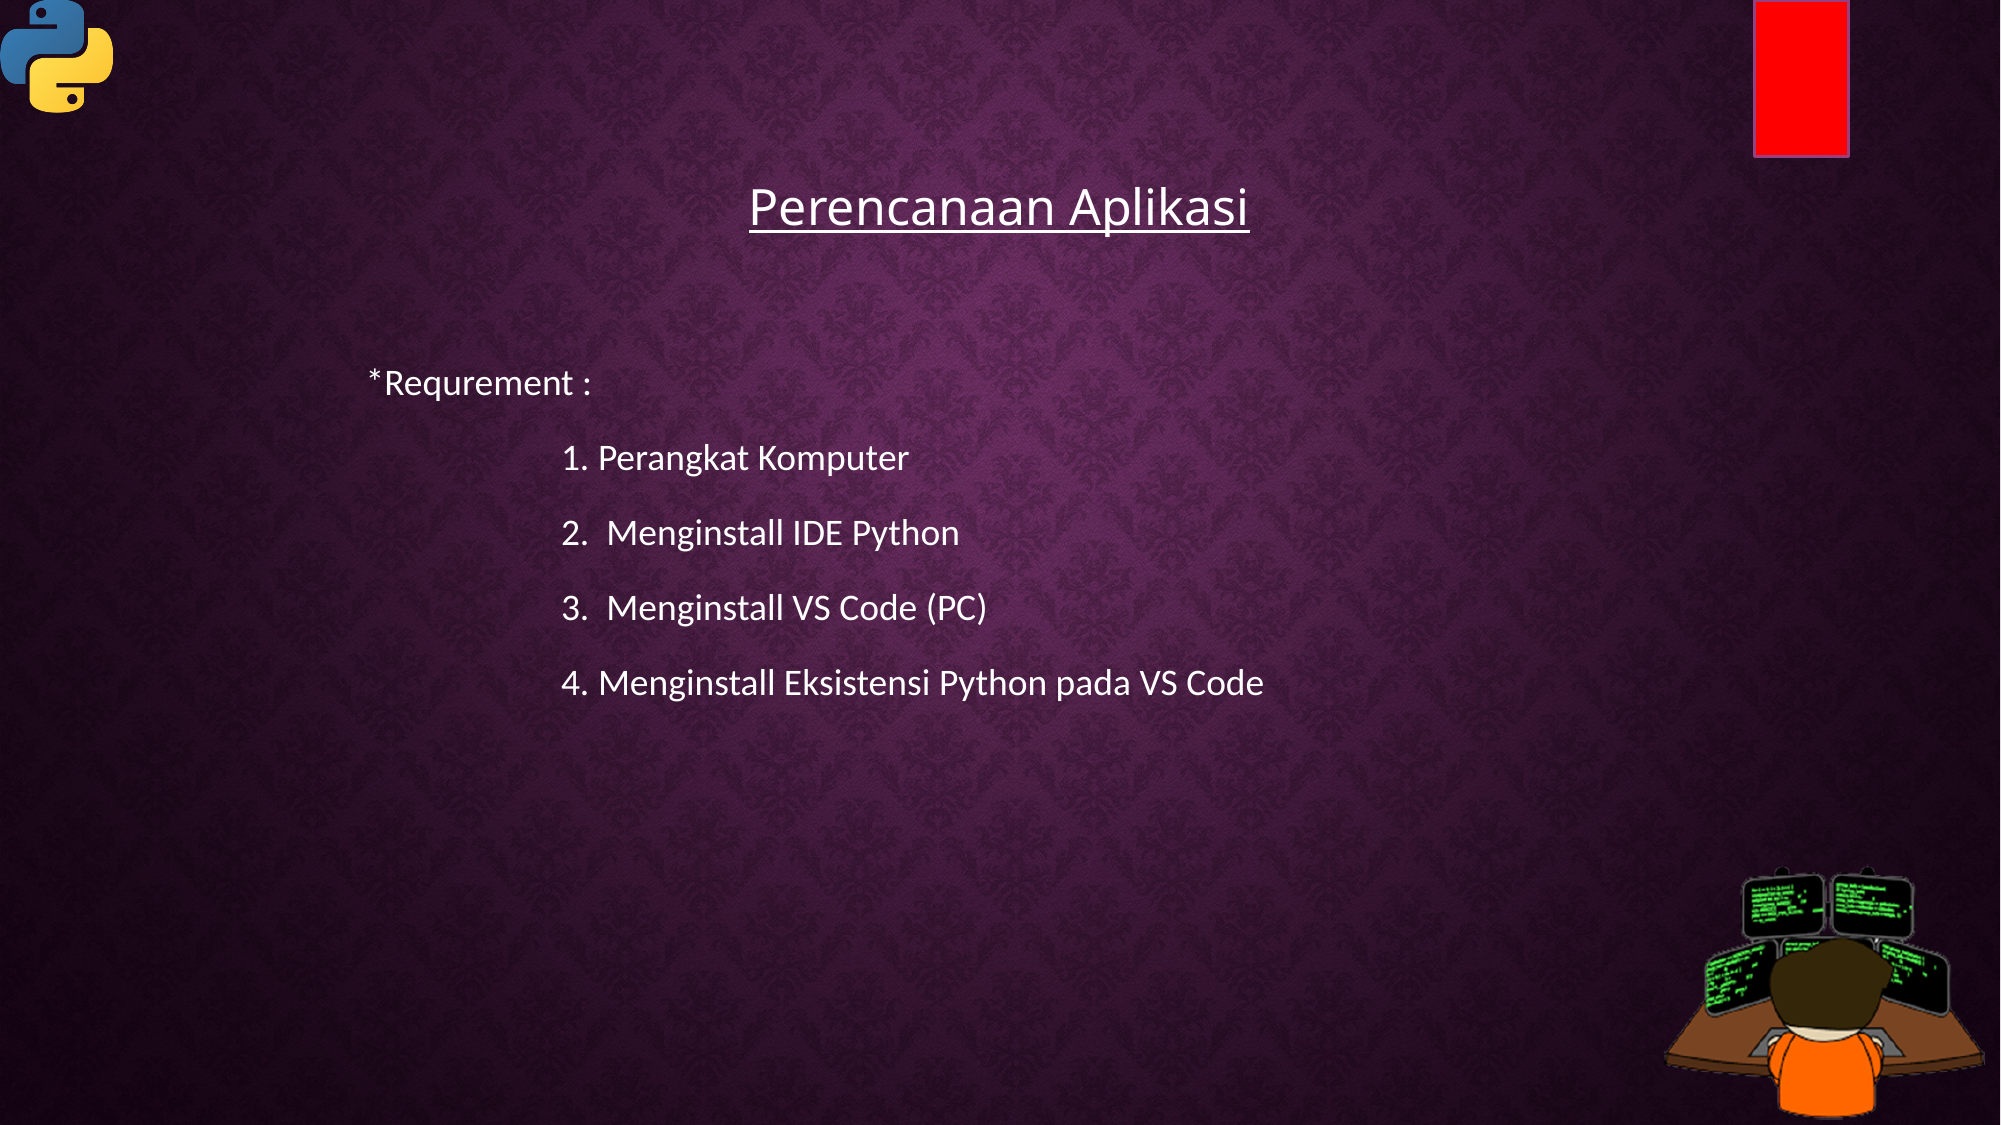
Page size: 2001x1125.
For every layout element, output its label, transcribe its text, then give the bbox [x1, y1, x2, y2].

picture [1647, 860, 2000, 1125]
picture [0, 0, 113, 113]
text_box [1753, 0, 1850, 158]
subtitle Perencanaan Aplikasi *Requrement : 1. Perangkat Komputer 2. Menginstall IDE Python 3. Menginstall VS Code (PC) 4. Menginstall Eksistensi Python pada VS Code [350, 156, 1648, 860]
